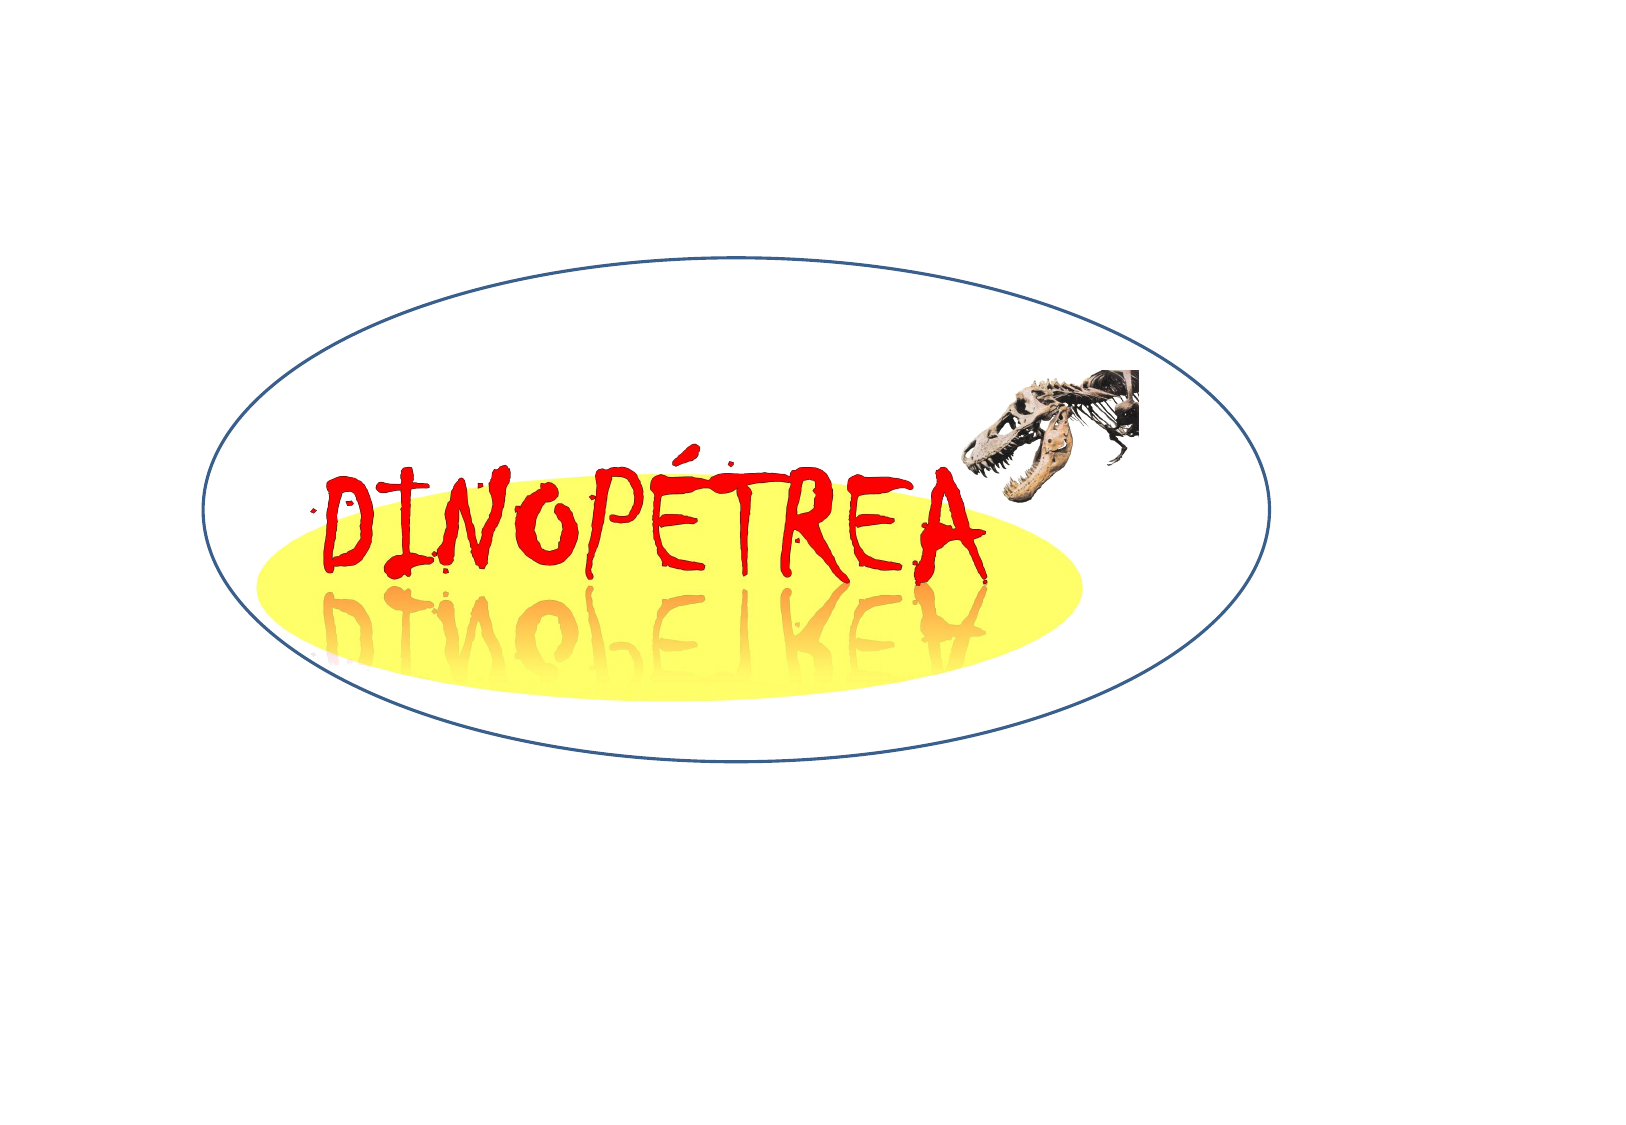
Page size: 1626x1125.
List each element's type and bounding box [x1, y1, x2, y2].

picture [249, 370, 1140, 727]
text_box [488, 735, 985, 764]
text_box [200, 409, 244, 610]
text_box [290, 255, 1272, 676]
